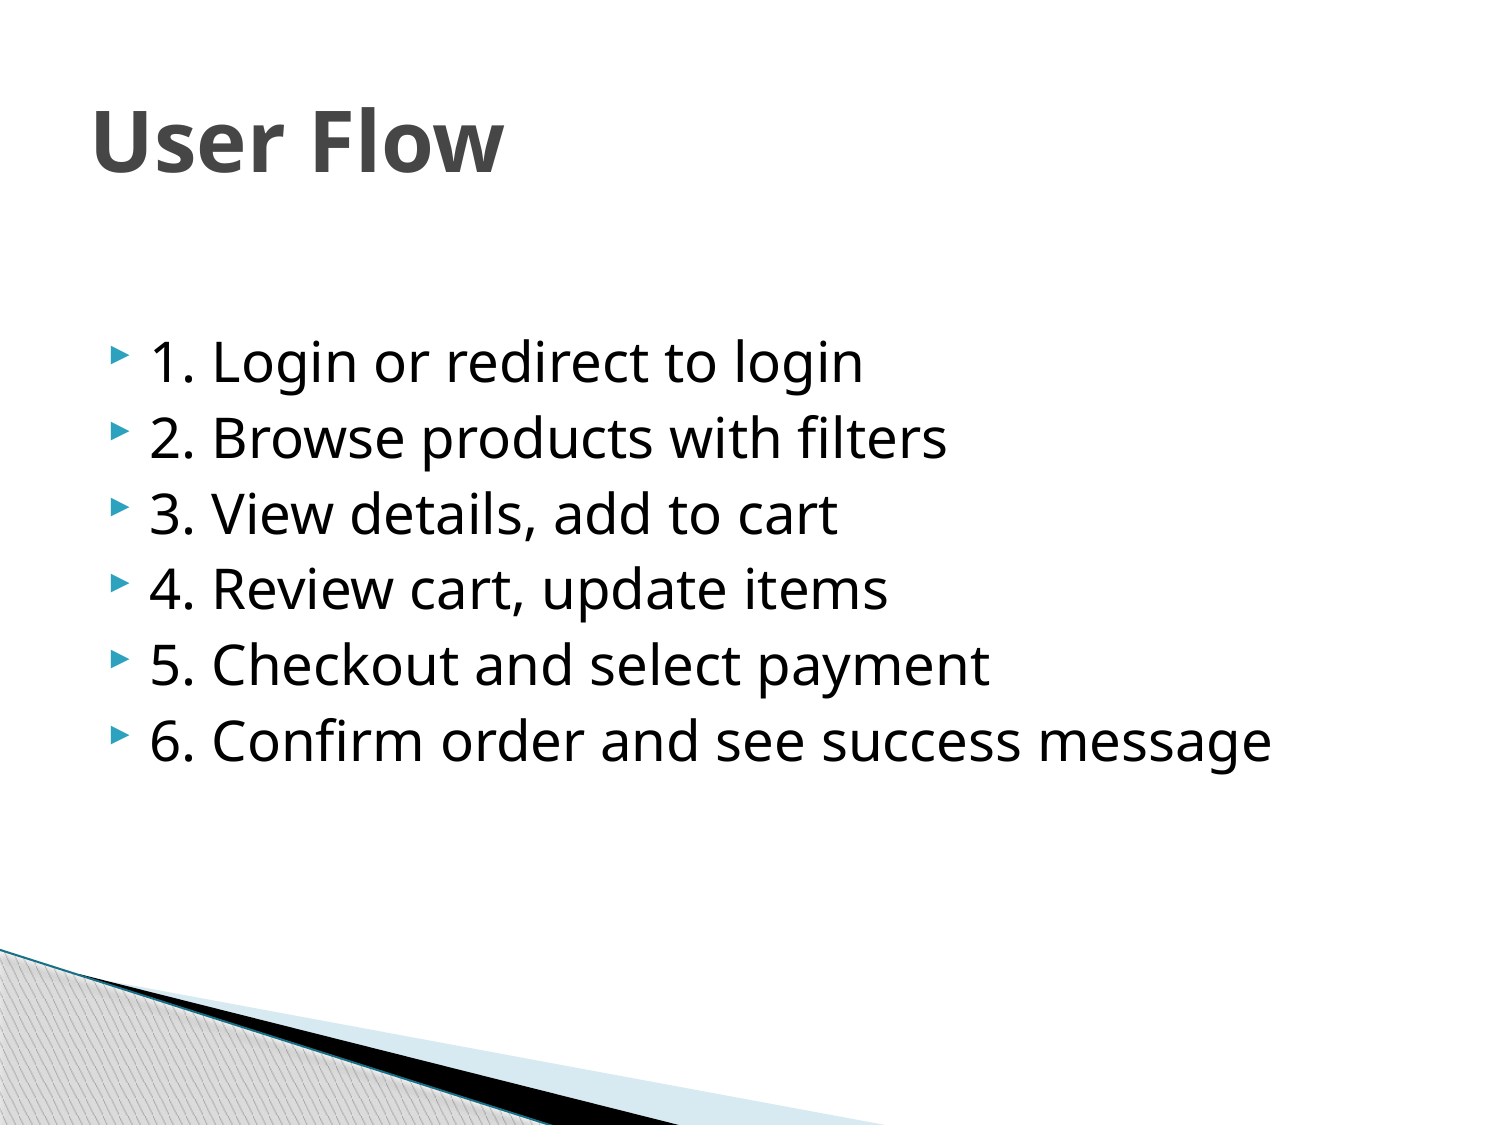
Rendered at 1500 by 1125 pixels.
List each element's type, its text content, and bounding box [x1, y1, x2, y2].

list 1. Login or redirect to login 2. Browse products with filters 3. View details, add to cart 4. Review cart, update items 5. Checkout and select payment 6. Confirm order and see success message [75, 243, 1425, 986]
title User Flow [75, 45, 1425, 233]
